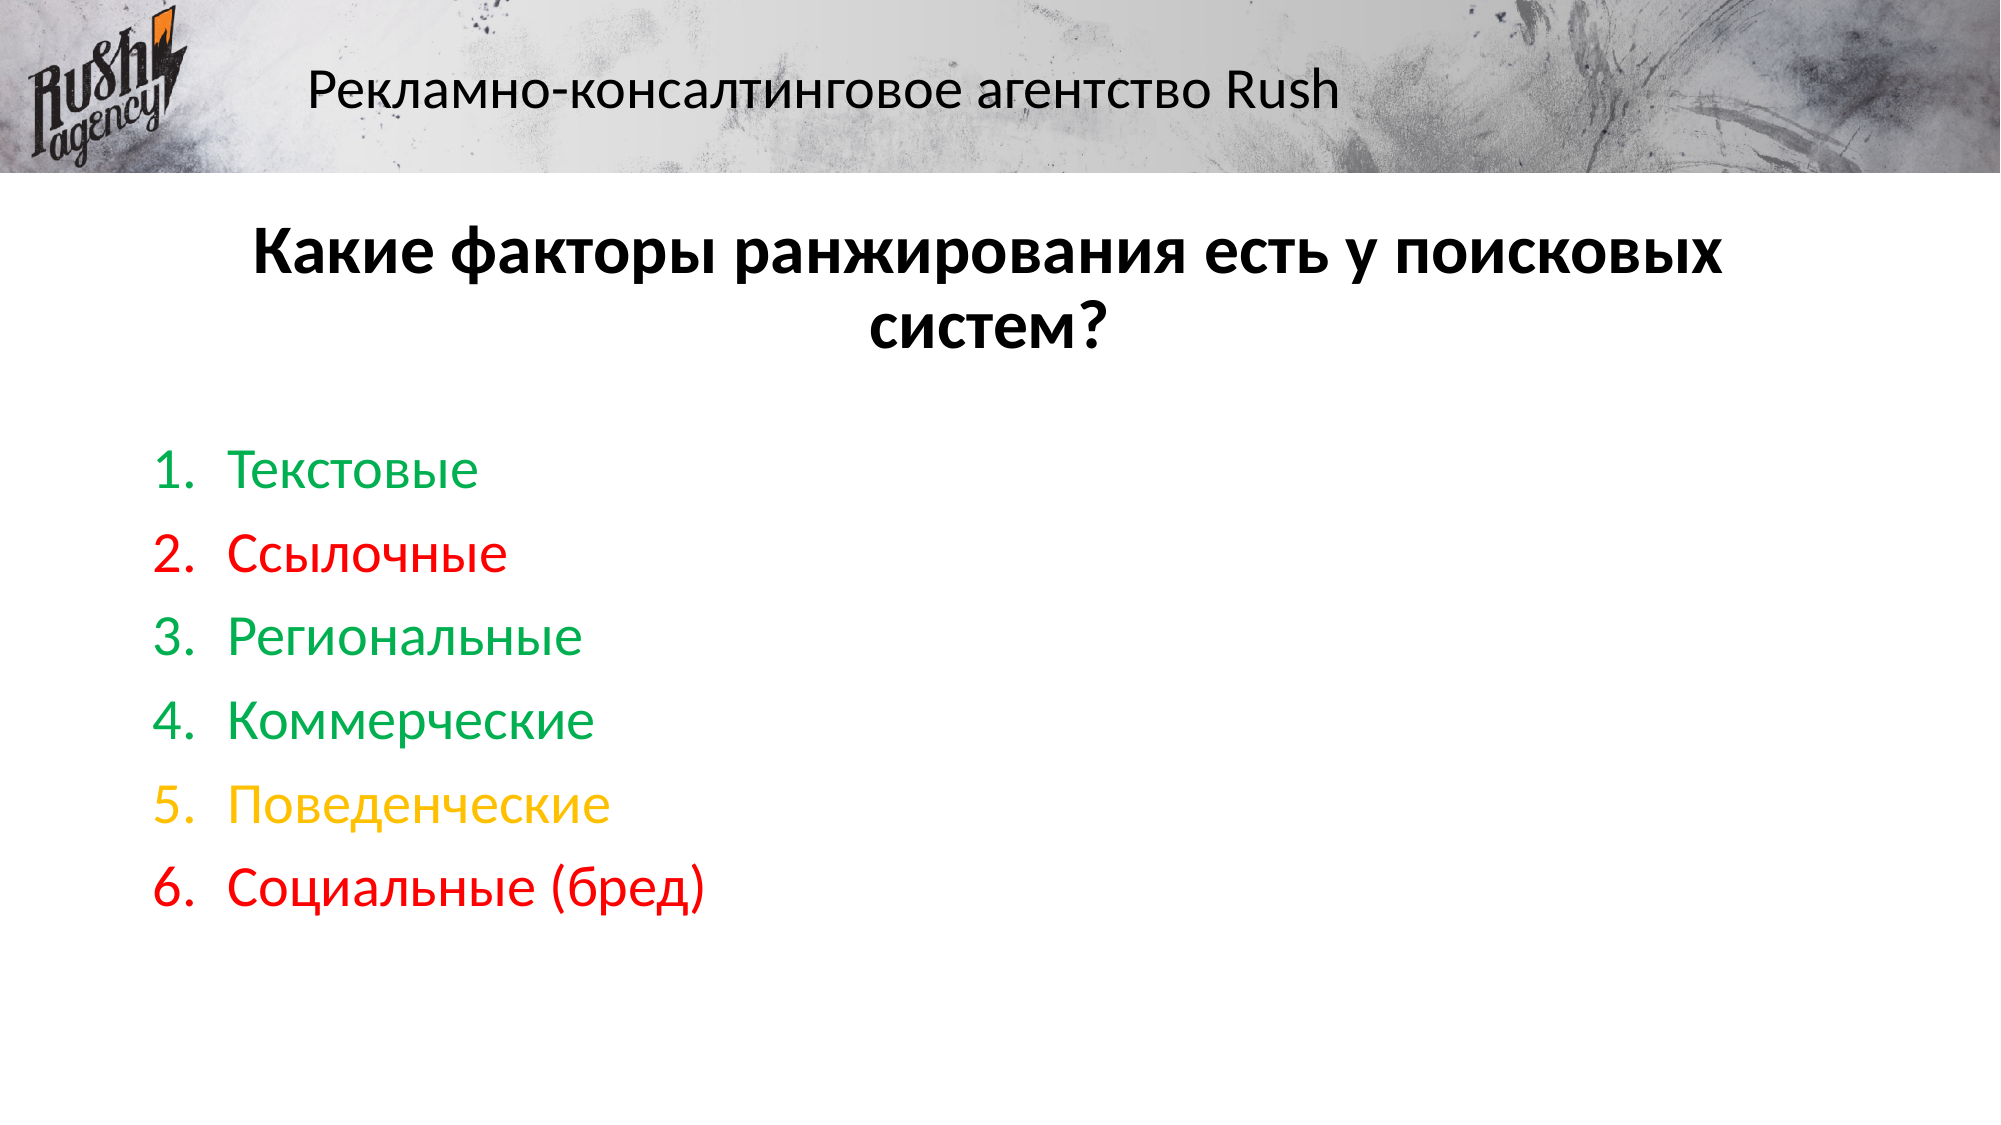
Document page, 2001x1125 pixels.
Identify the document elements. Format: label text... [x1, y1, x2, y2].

text_box Какие факторы ранжирования есть у поисковых систем? [127, 204, 1853, 372]
text_box Текстовые Ссылочные Региональные Коммерческие Поведенческие Социальные (бред) [137, 430, 1863, 1108]
picture [0, 0, 2000, 173]
